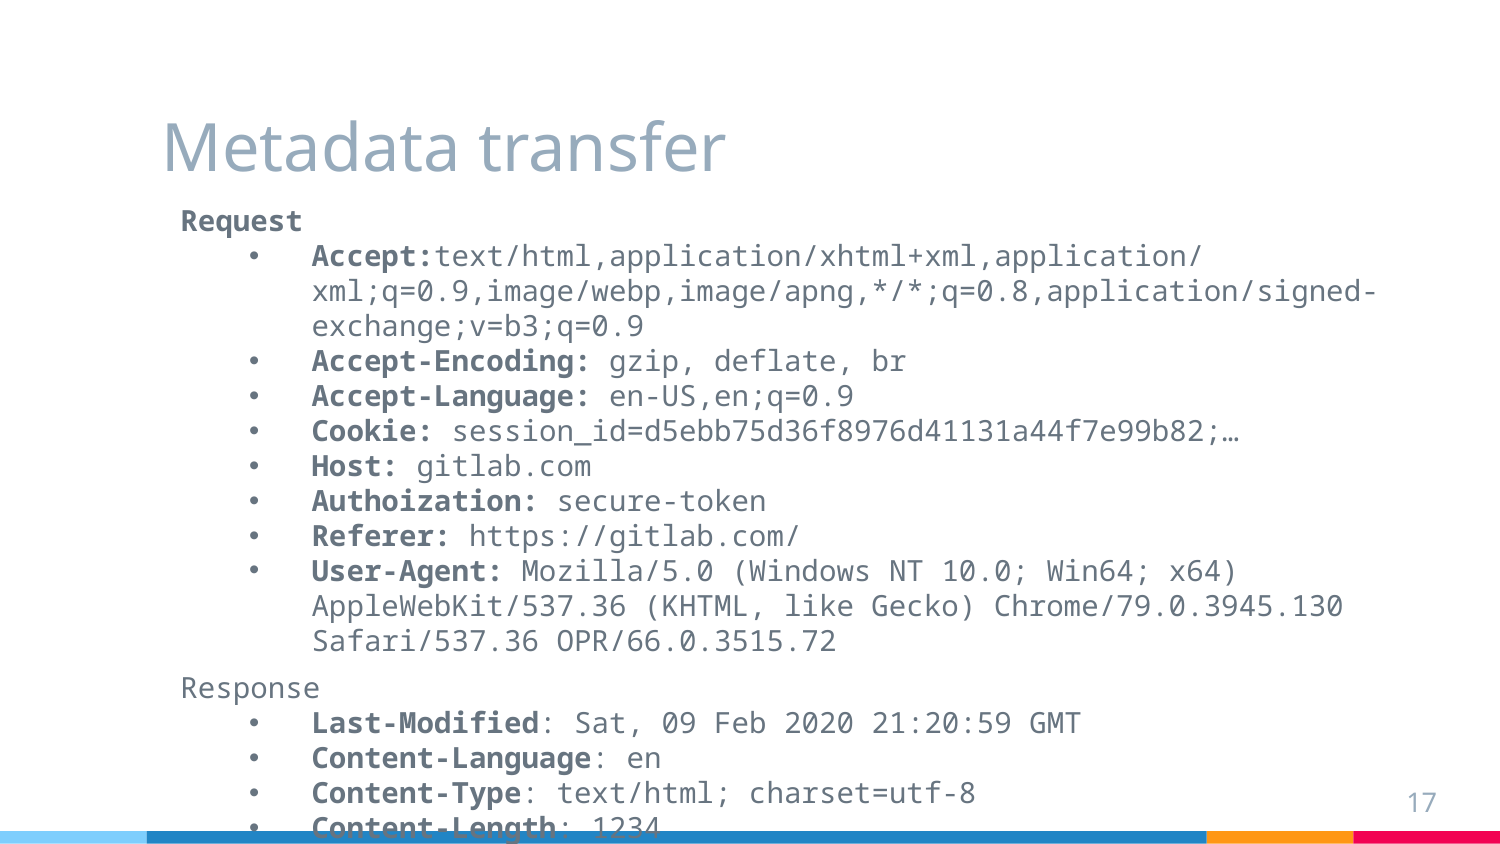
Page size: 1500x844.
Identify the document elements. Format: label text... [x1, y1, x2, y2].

list Request Accept:text/html,application/xhtml+xml,application/xml;q=0.9,image/webp,image/apng,*/*;q=0.8,application/signed-exchange;v=b3;q=0.9 Accept-Encoding: gzip, deflate, br Accept-Language: en-US,en;q=0.9 Cookie: session_id=d5ebb75d36f8976d41131a44f7e99b82;… Host: gitlab.com Authoization: secure-token Referer: https://gitlab.com/ User-Agent: Mozilla/5.0 (Windows NT 10.0; Win64; x64) AppleWebKit/537.36 (KHTML, like Gecko) Chrome/79.0.3945.130 Safari/537.36 OPR/66.0.3515.72 Response Last-Modified: Sat, 09 Feb 2020 21:20:59 GMT Content-Language: en Content-Type: text/html; charset=utf-8 Content-Length: 1234 [146, 187, 1500, 835]
slide_number 17 [1391, 770, 1482, 822]
title Metadata transfer [146, 58, 1207, 187]
